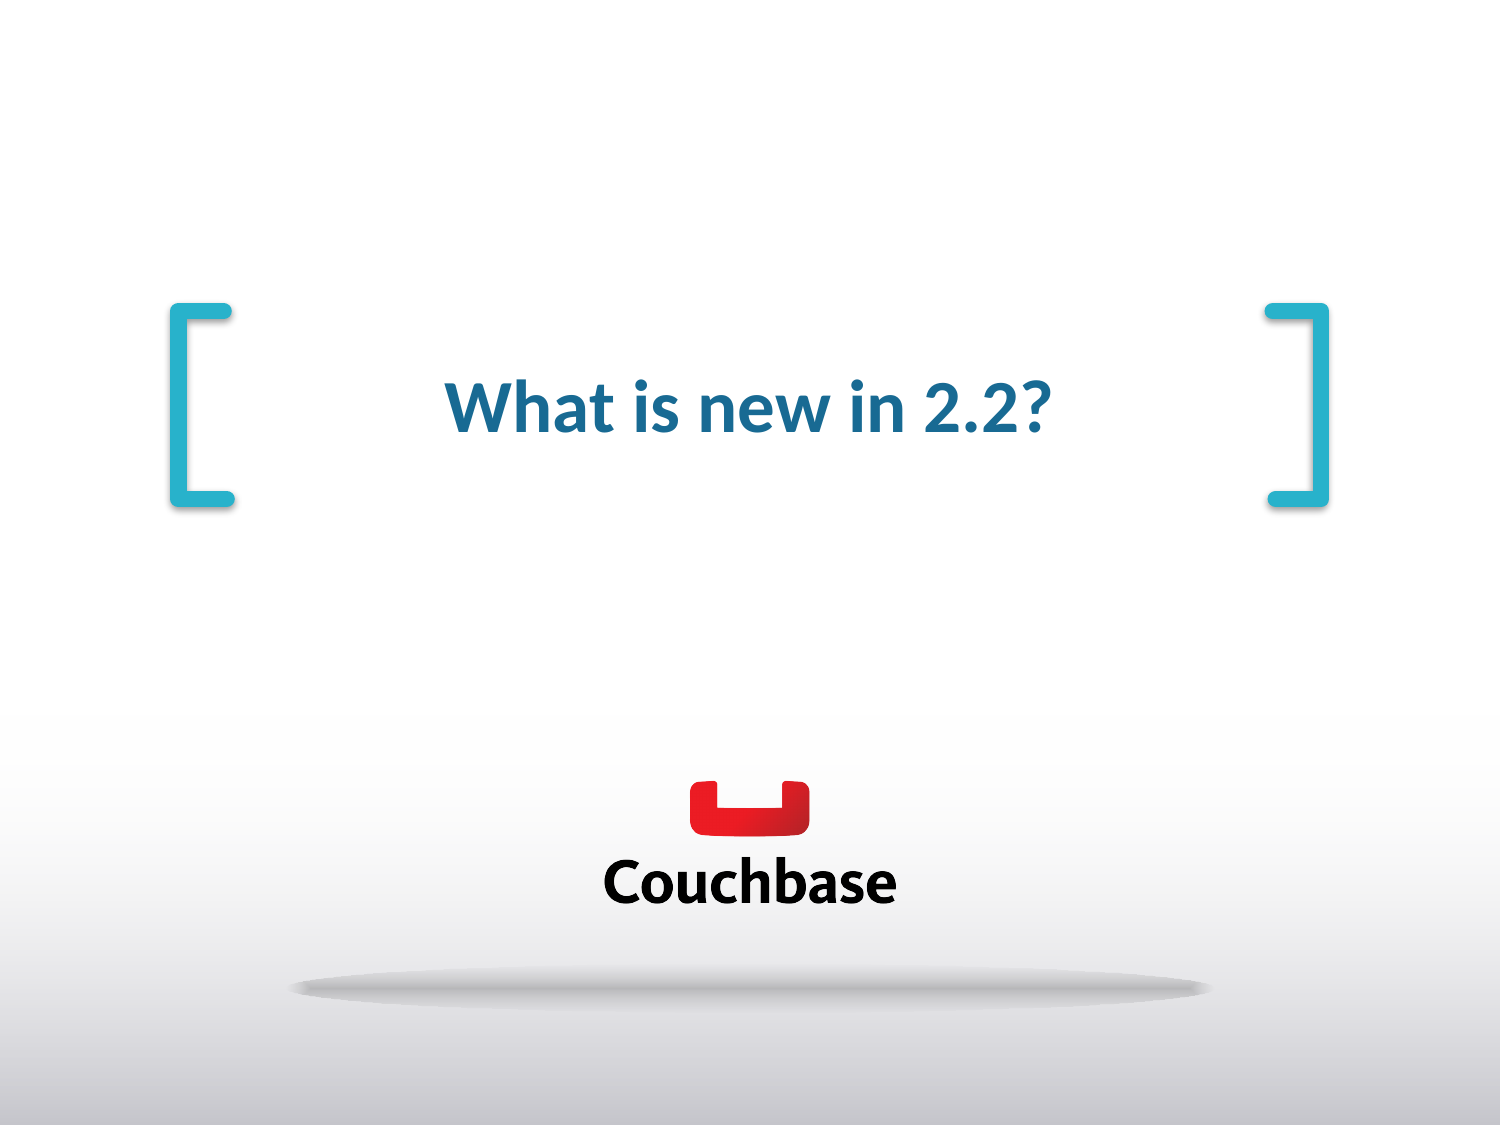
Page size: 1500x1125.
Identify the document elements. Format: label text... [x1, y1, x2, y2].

title What is new in 2.2? [112, 287, 1388, 529]
picture [561, 733, 939, 950]
